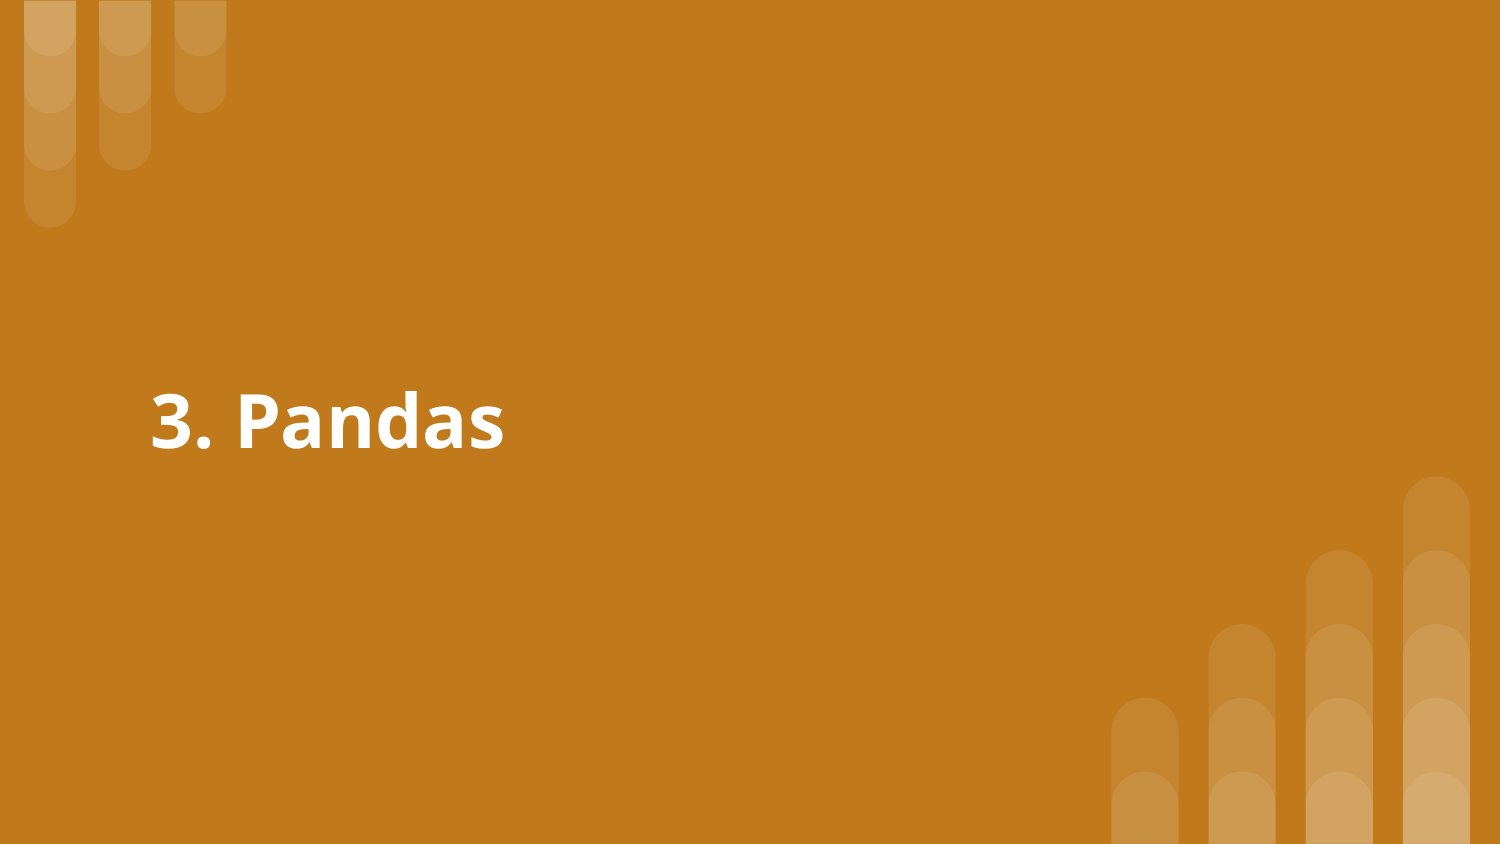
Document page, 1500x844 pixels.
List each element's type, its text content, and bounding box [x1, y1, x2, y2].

title 3. Pandas [135, 264, 1097, 572]
